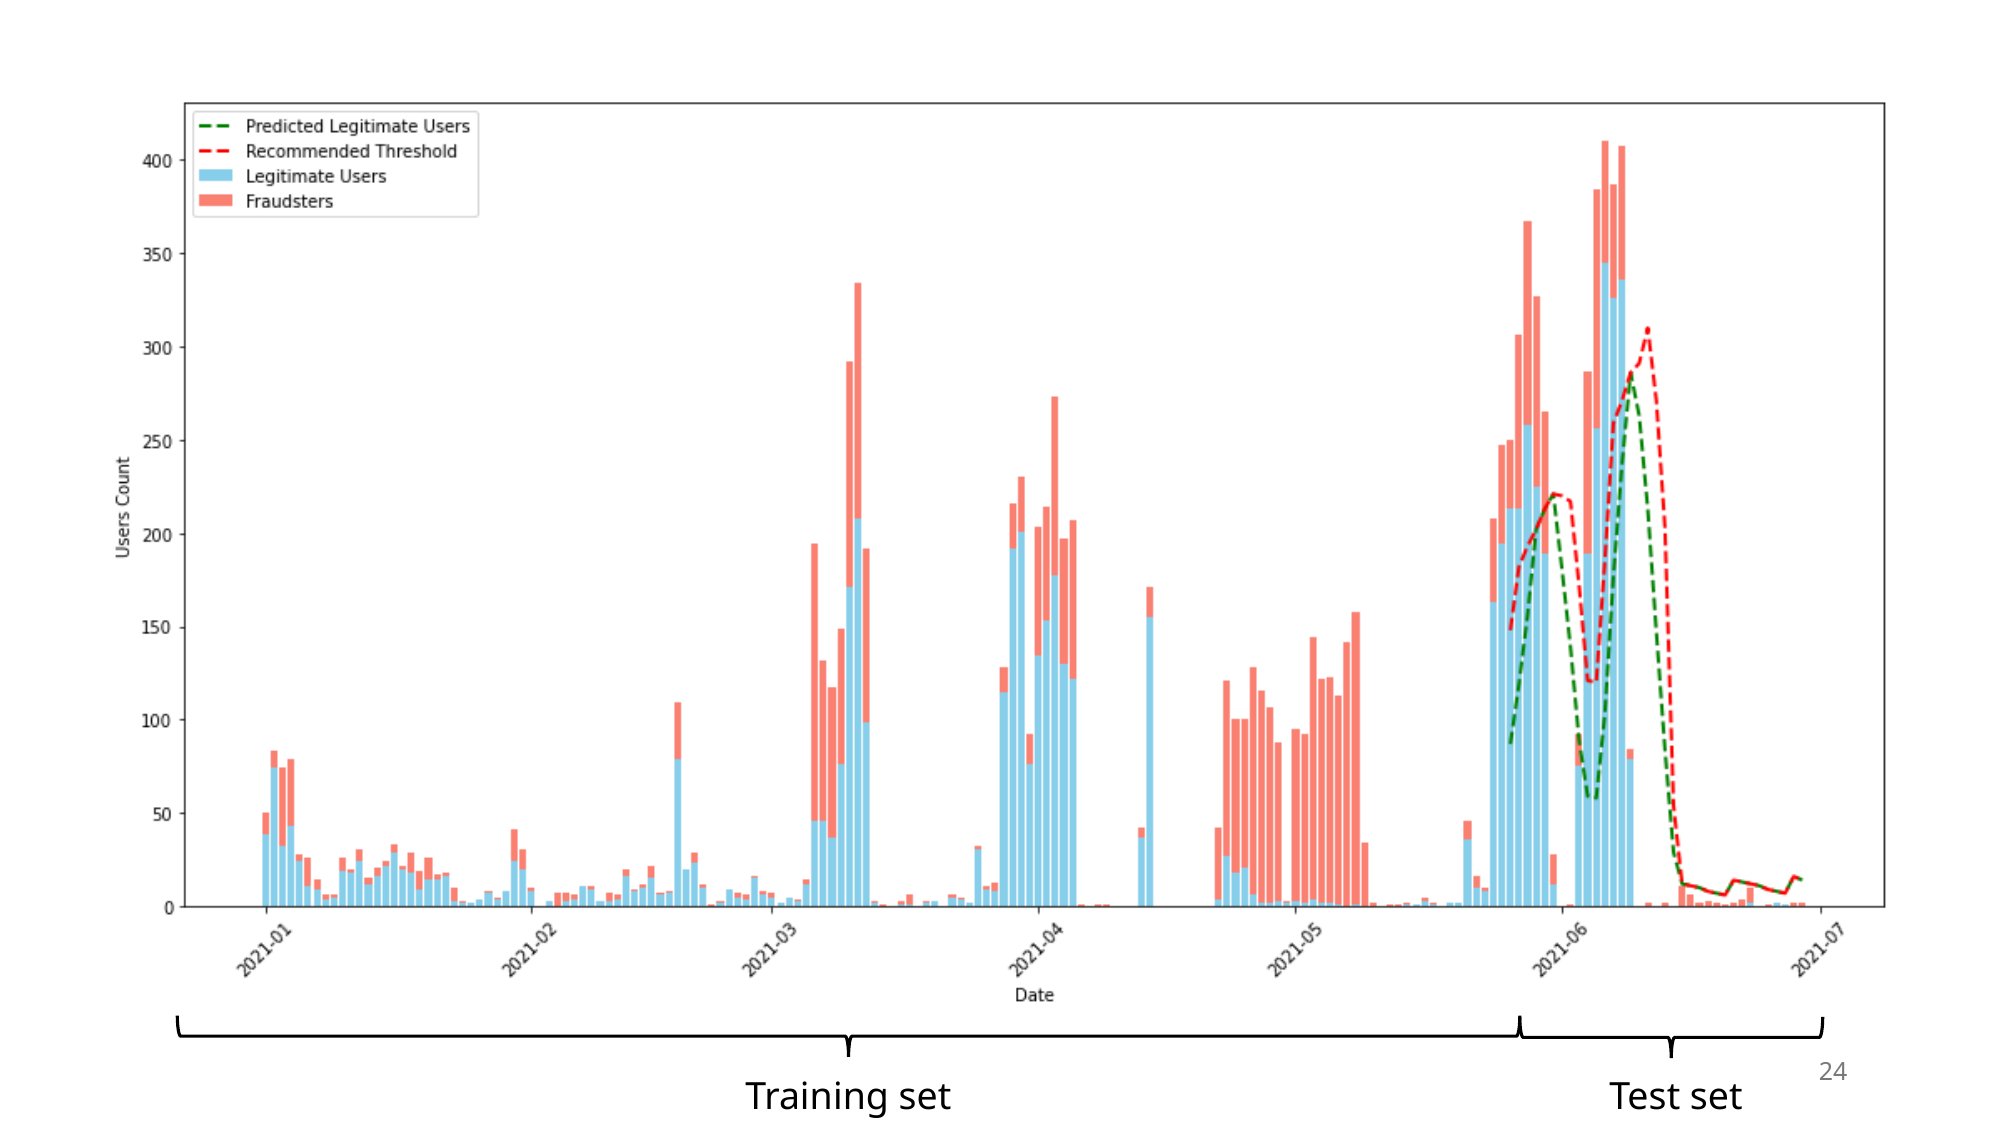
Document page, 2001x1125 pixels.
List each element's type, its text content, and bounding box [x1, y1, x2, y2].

text_box [175, 1015, 1522, 1057]
text_box Training set [730, 1064, 967, 1125]
picture [105, 99, 1895, 1015]
slide_number 24 [1412, 1042, 1863, 1103]
text_box [1518, 1016, 1825, 1059]
text_box Test set [1594, 1064, 1758, 1125]
